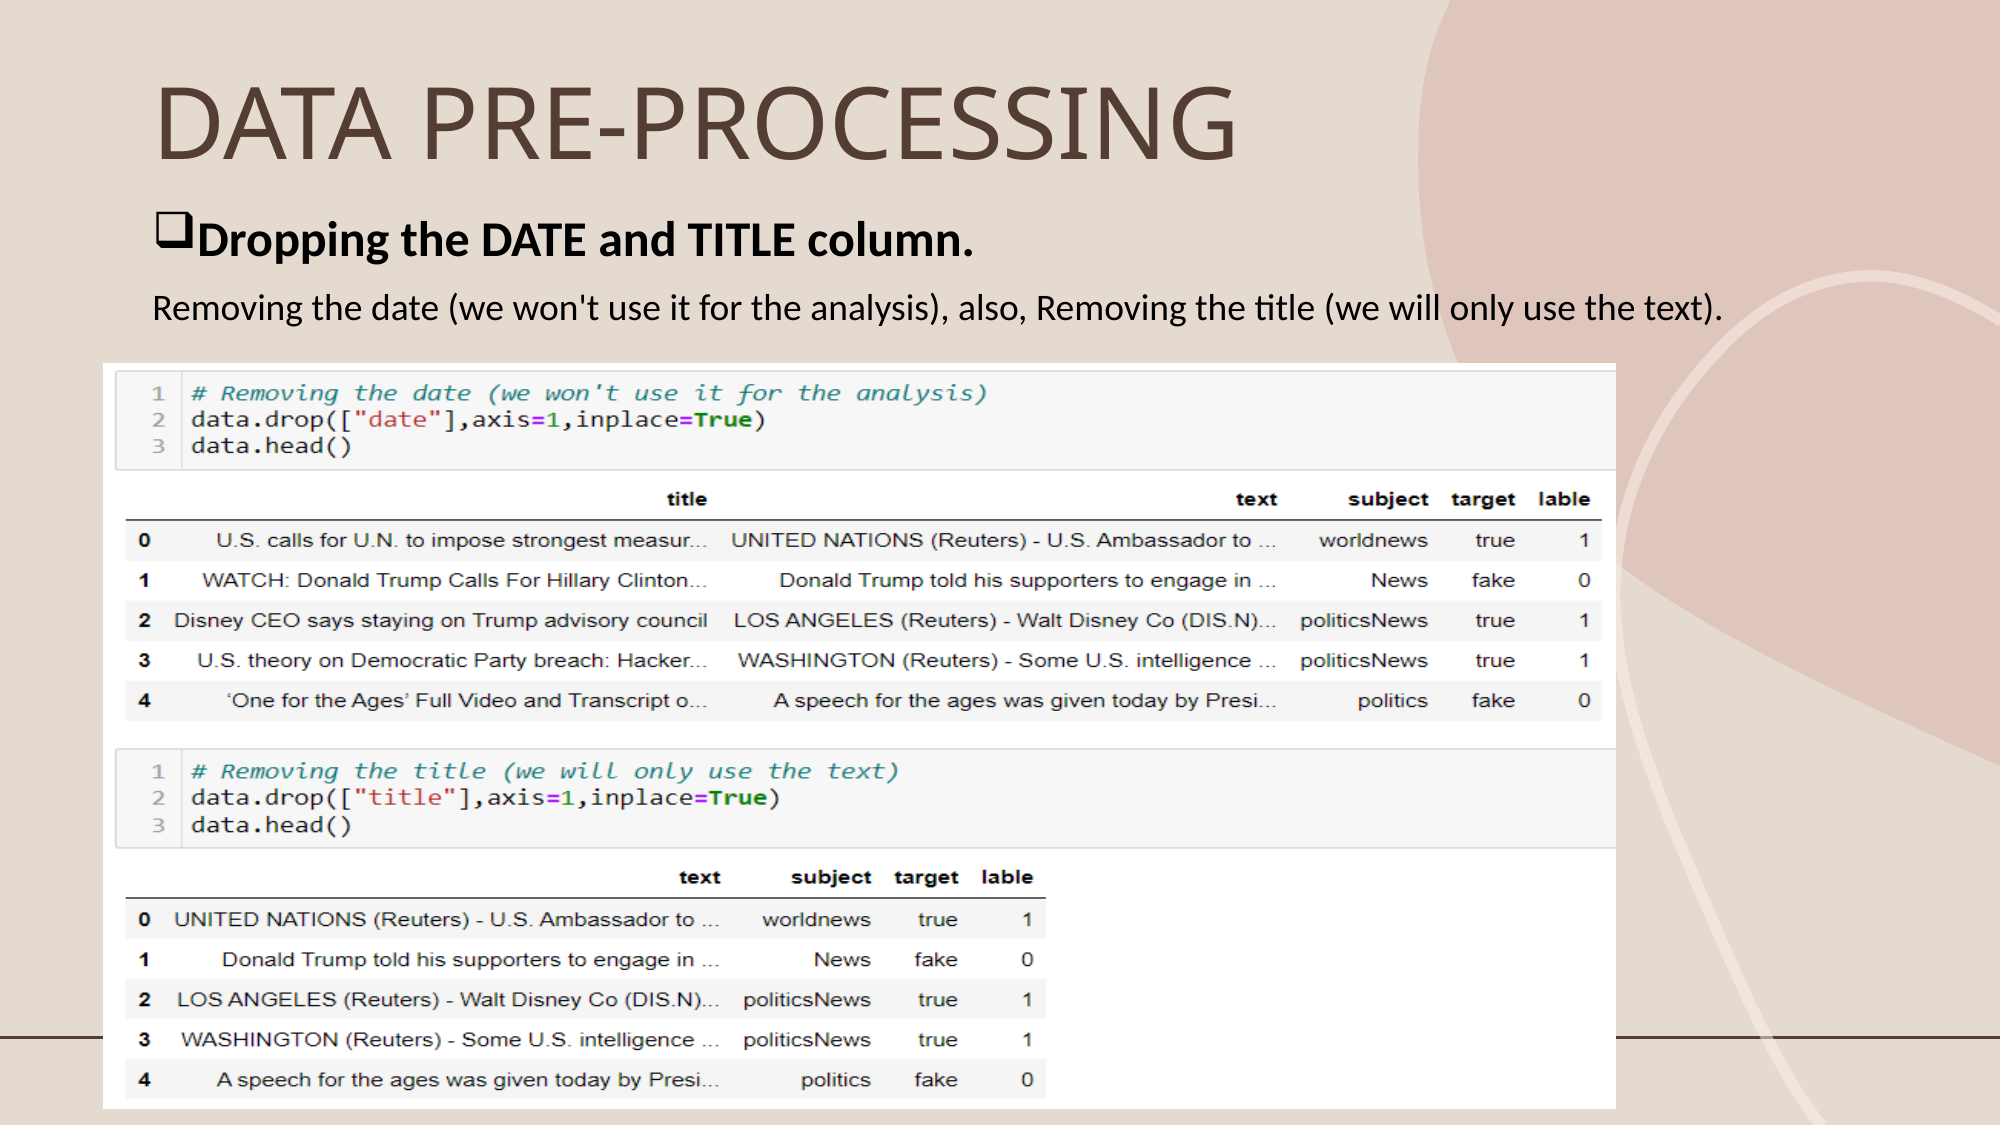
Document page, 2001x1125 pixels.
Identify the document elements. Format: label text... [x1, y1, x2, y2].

list Dropping the DATE and TITLE column. Removing the date (we won't use it for the analysis), also, Removing the title (we will only use the text). [137, 205, 1863, 364]
title DATA PRE-PROCESSING [137, 59, 1863, 195]
picture [103, 363, 1616, 1109]
